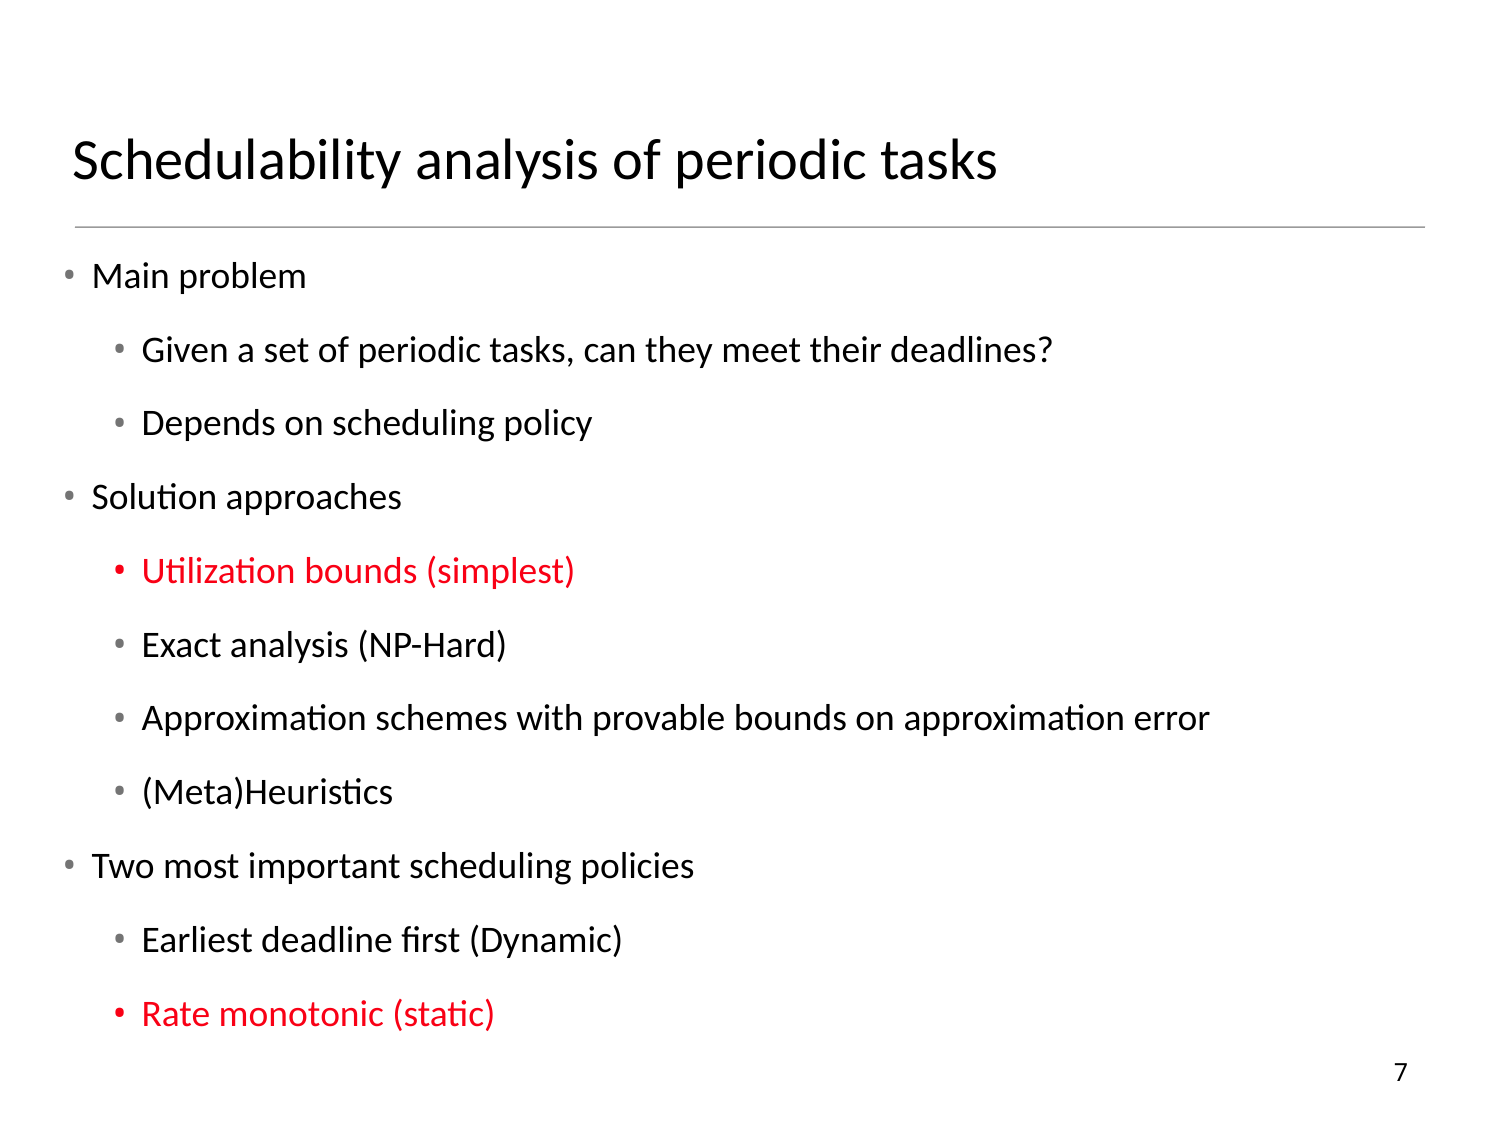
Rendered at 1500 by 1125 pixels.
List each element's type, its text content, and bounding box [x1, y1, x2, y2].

title Schedulability analysis of periodic tasks [66, 36, 1436, 199]
list Main problem Given a set of periodic tasks, can they meet their deadlines? Depends on scheduling policy Solution approaches Utilization bounds (simplest) Exact analysis (NP-Hard) Approximation schemes with provable bounds on approximation error (Meta)Heuristics Two most important scheduling policies Earliest deadline first (Dynamic) Rate monotonic (static) [55, 249, 1447, 1045]
